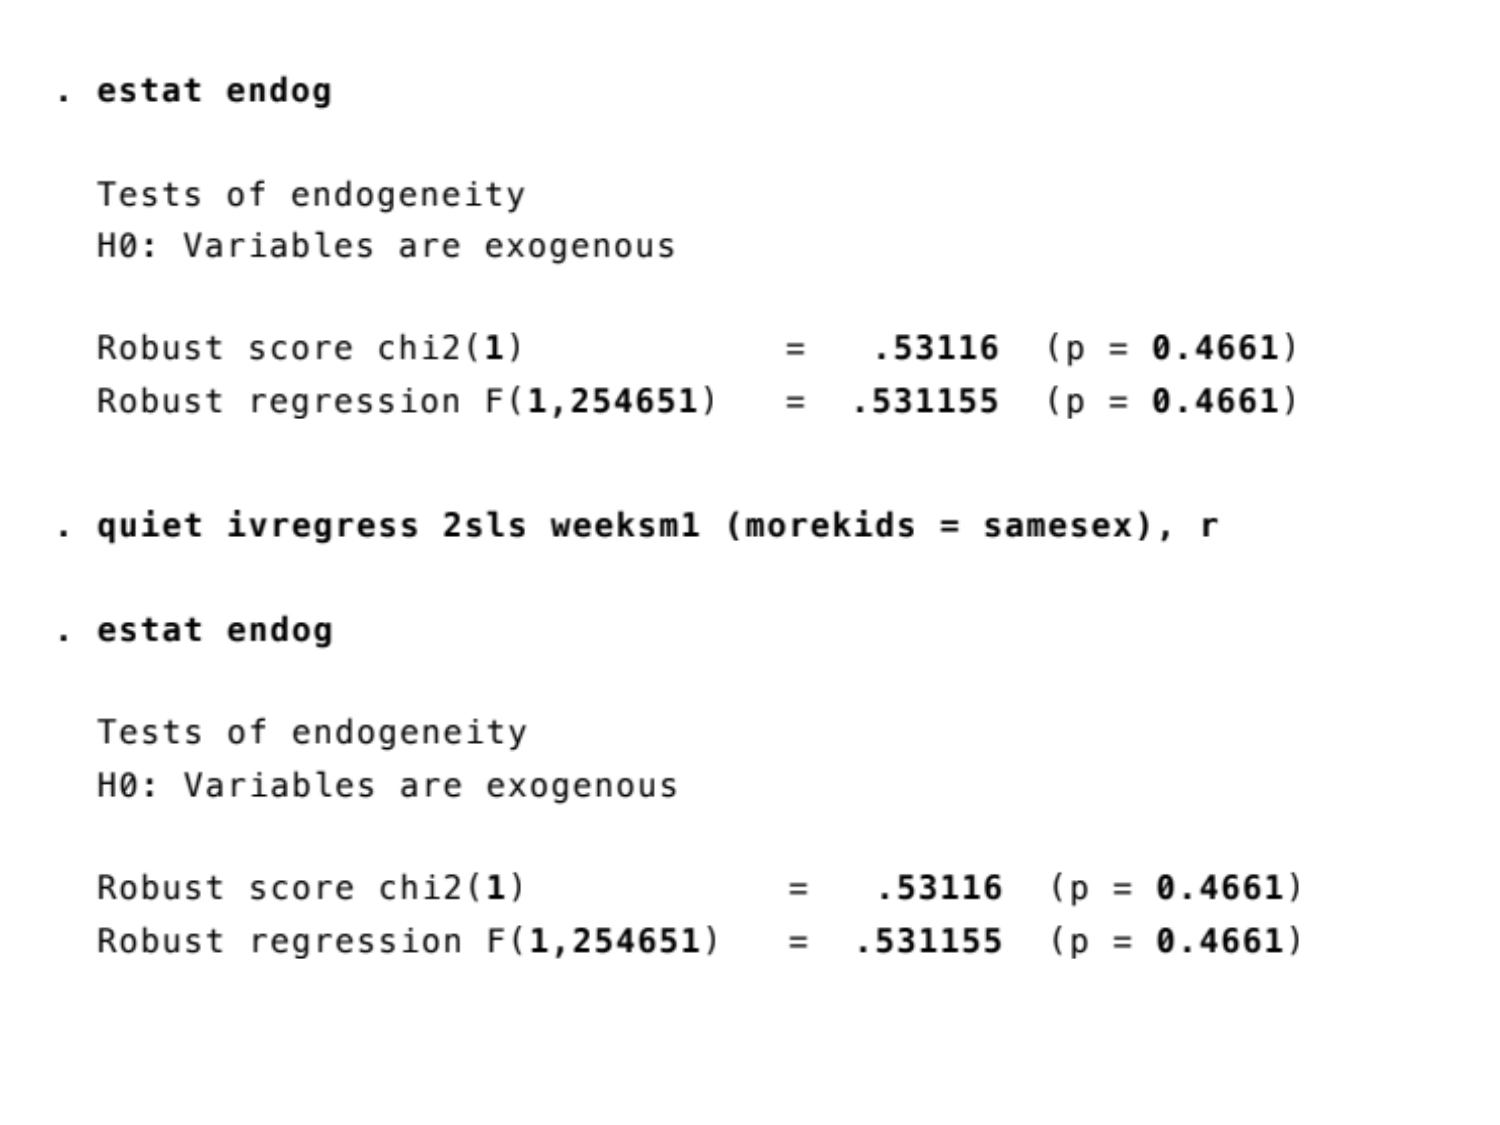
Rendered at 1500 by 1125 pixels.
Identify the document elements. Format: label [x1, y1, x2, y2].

picture [47, 61, 1332, 419]
picture [47, 496, 1331, 959]
